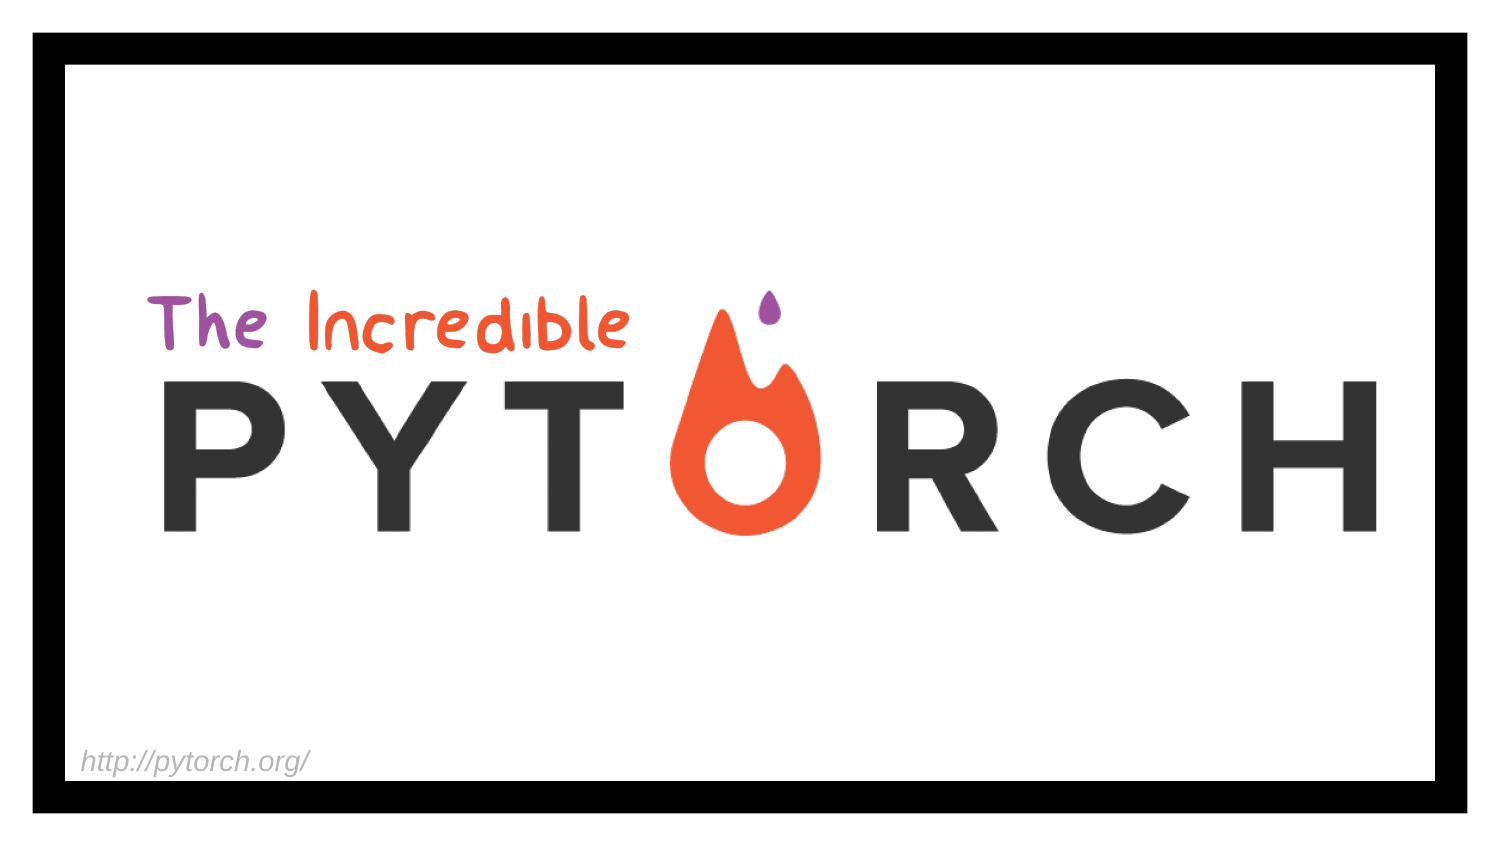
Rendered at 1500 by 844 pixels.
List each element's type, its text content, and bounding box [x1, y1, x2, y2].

picture [144, 261, 1377, 540]
text_box http://pytorch.org/ [65, 737, 1107, 782]
